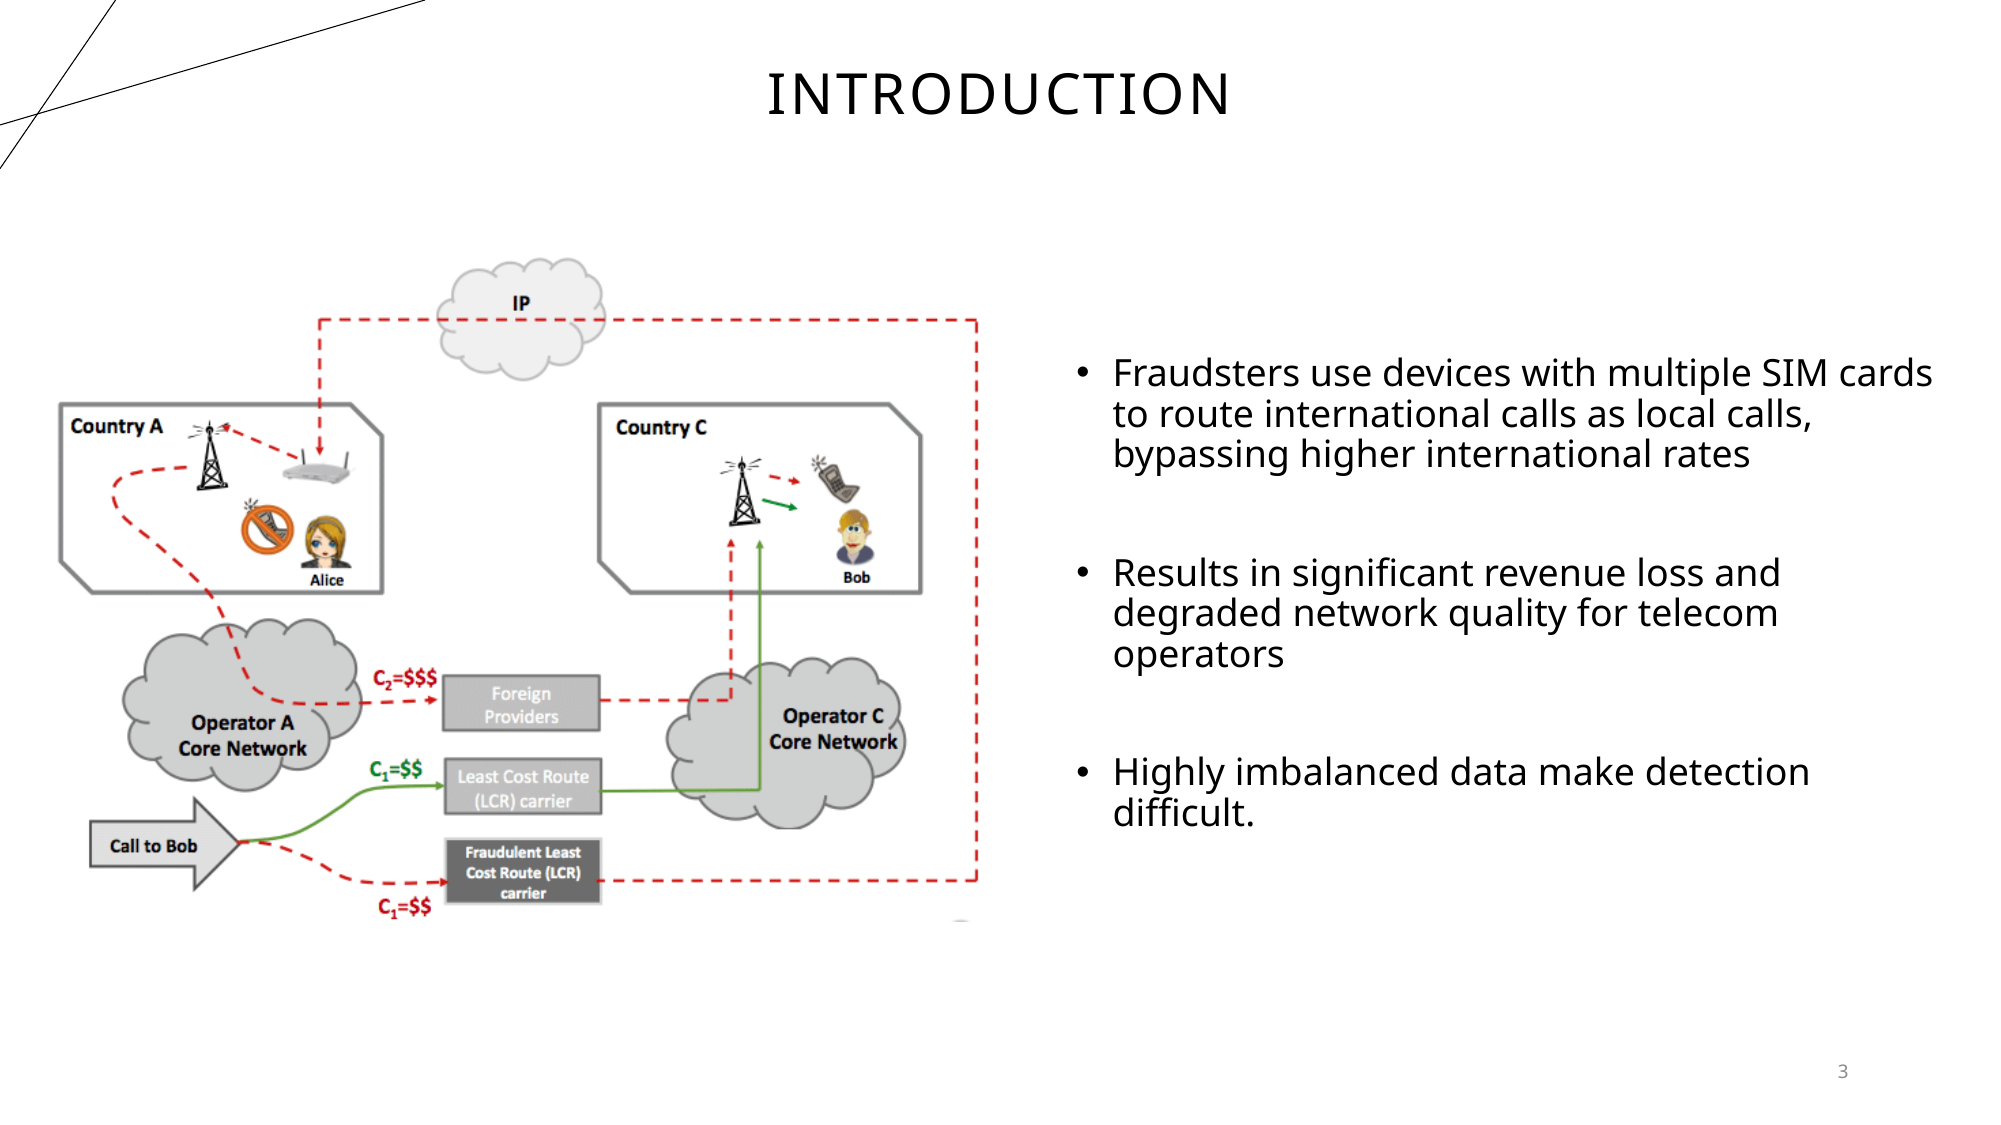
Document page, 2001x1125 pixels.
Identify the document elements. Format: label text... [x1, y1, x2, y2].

picture [9, 255, 1000, 923]
title INTRODUCTION [137, 57, 1863, 134]
slide_number 3 [1701, 1042, 1864, 1103]
text_box Fraudsters use devices with multiple SIM cards to route international calls as local calls, bypassing higher international rates Results in significant revenue loss and degraded network quality for telecom operators Highly imbalanced data make detection difficult. [1061, 282, 1971, 842]
